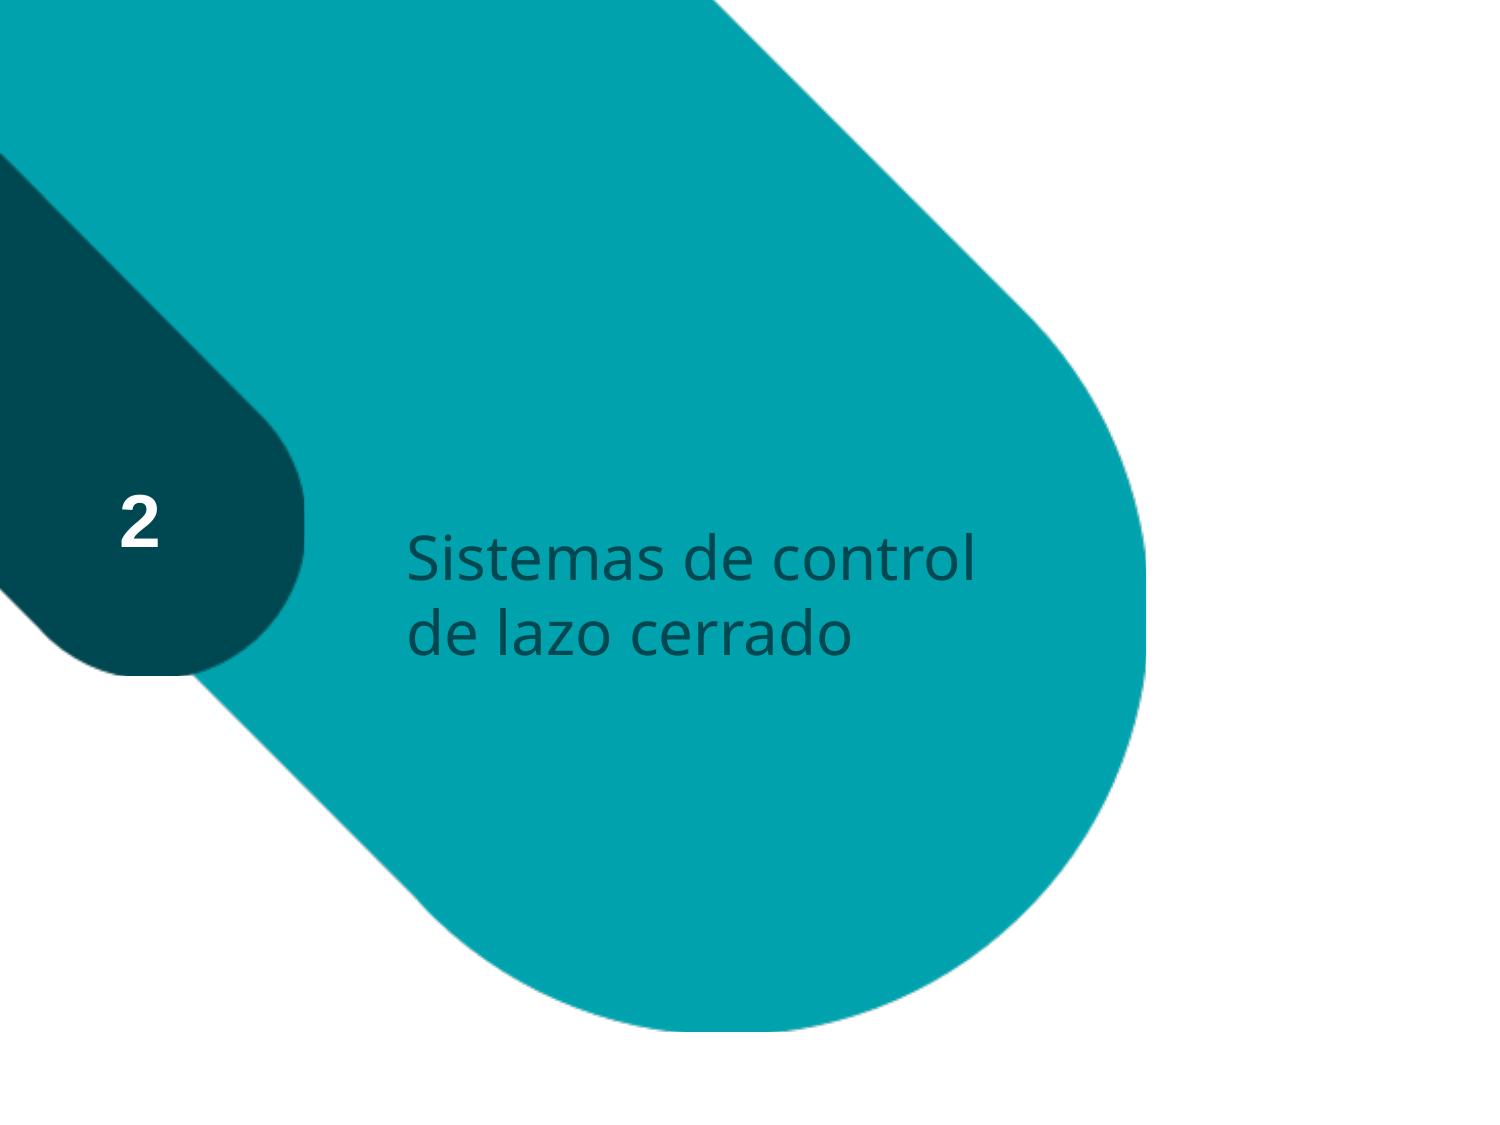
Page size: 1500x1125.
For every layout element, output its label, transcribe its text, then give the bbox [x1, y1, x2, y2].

list 2 [81, 454, 200, 581]
title Sistemas de control de lazo cerrado [391, 451, 1021, 676]
